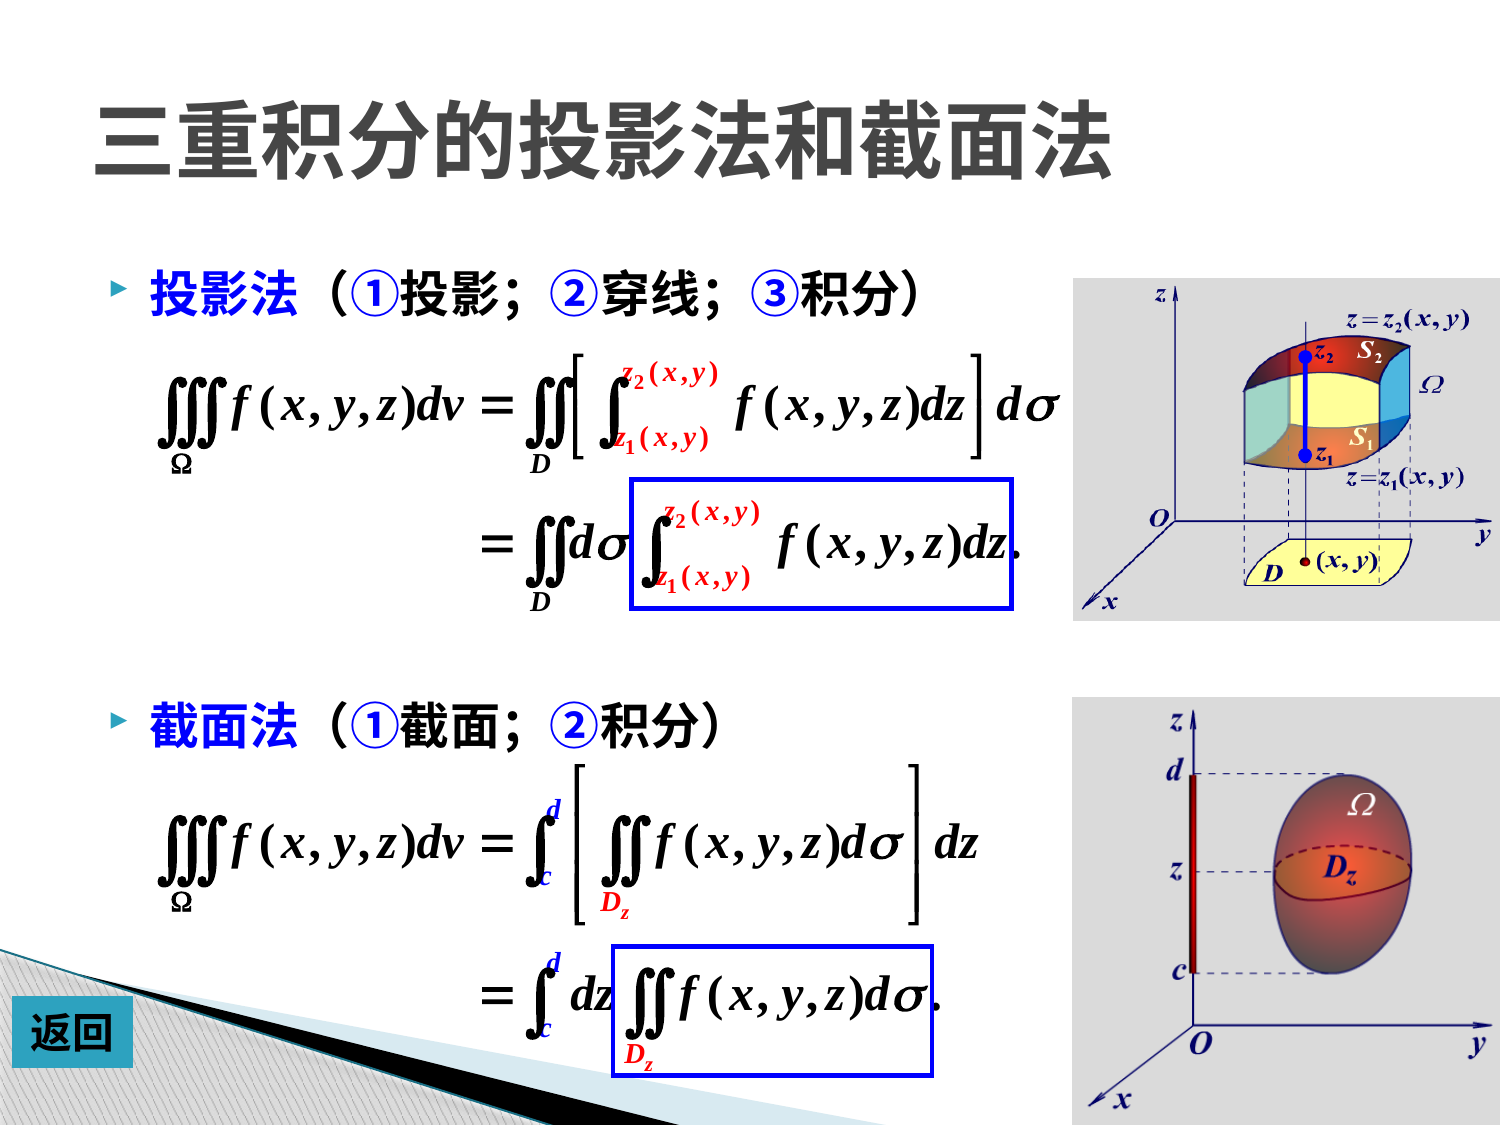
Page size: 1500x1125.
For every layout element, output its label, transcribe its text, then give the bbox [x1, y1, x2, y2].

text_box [142, 342, 1070, 622]
title 三重积分的投影法和截面法 [75, 45, 1425, 233]
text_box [1073, 278, 1500, 621]
list 投影法（①投影；②穿线；③积分） 截面法（①截面；②积分） [74, 242, 1426, 986]
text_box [142, 752, 991, 1083]
text_box 返回 [11, 996, 133, 1069]
picture [1072, 697, 1500, 1125]
